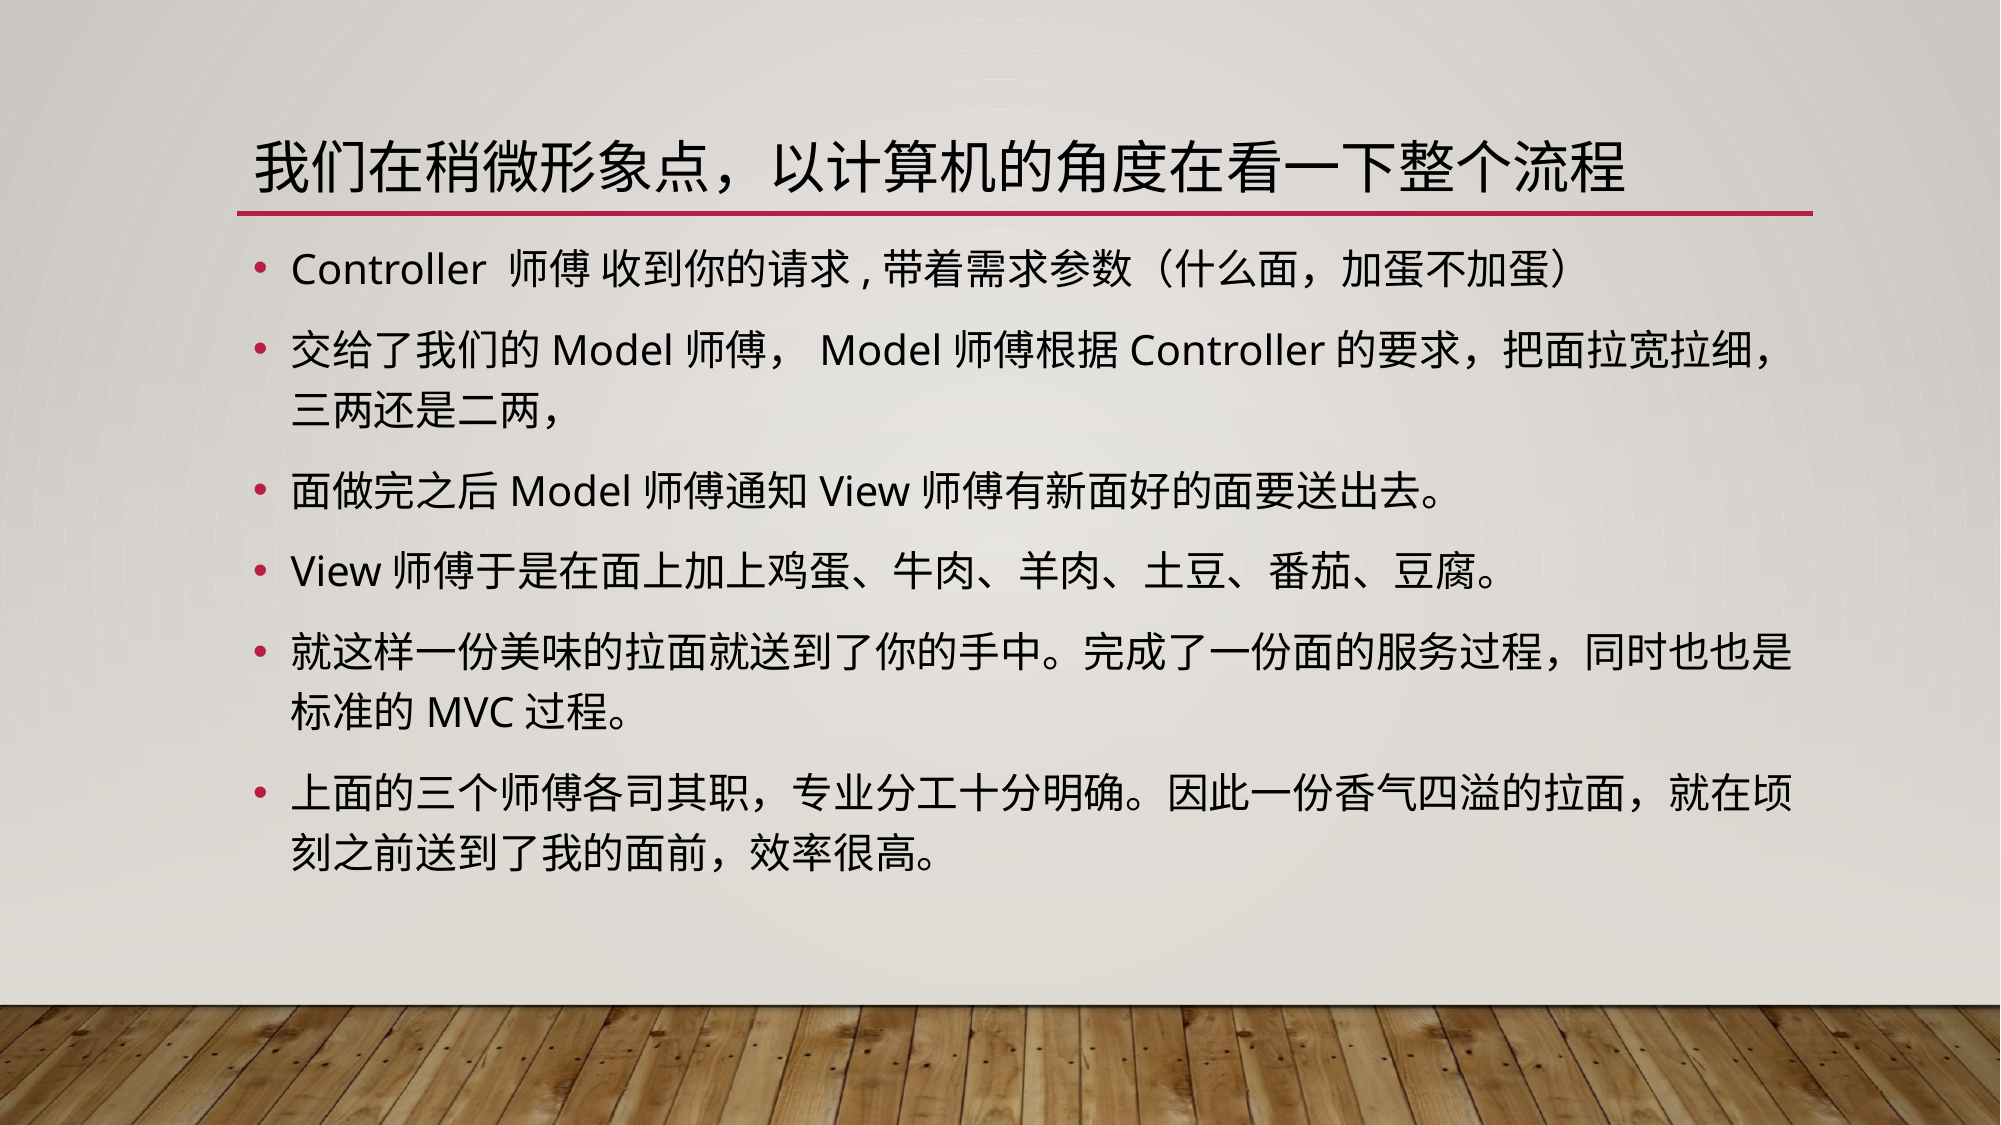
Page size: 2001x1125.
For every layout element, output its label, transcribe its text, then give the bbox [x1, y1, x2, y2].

title 我们在稍微形象点，以计算机的角度在看一下整个流程 [238, 131, 1814, 210]
picture [0, 1005, 2000, 1125]
list Controller 师傅 收到你的请求,带着需求参数（什么面，加蛋不加蛋） 交给了我们的Model师傅，Model师傅根据Controller的要求，把面拉宽拉细，三两还是二两， 面做完之后Model师傅通知View师傅有新面好的面要送出去。 View师傅于是在面上加上鸡蛋、牛肉、羊肉、土豆、番茄、豆腐。 就这样一份美味的拉面就送到了你的手中。完成了一份面的服务过程，同时也也是标准的MVC过程。 上面的三个师傅各司其职，专业分工十分明确。因此一份香气四溢的拉面，就在顷刻之前送到了我的面前，效率很高。 [238, 224, 1814, 1001]
